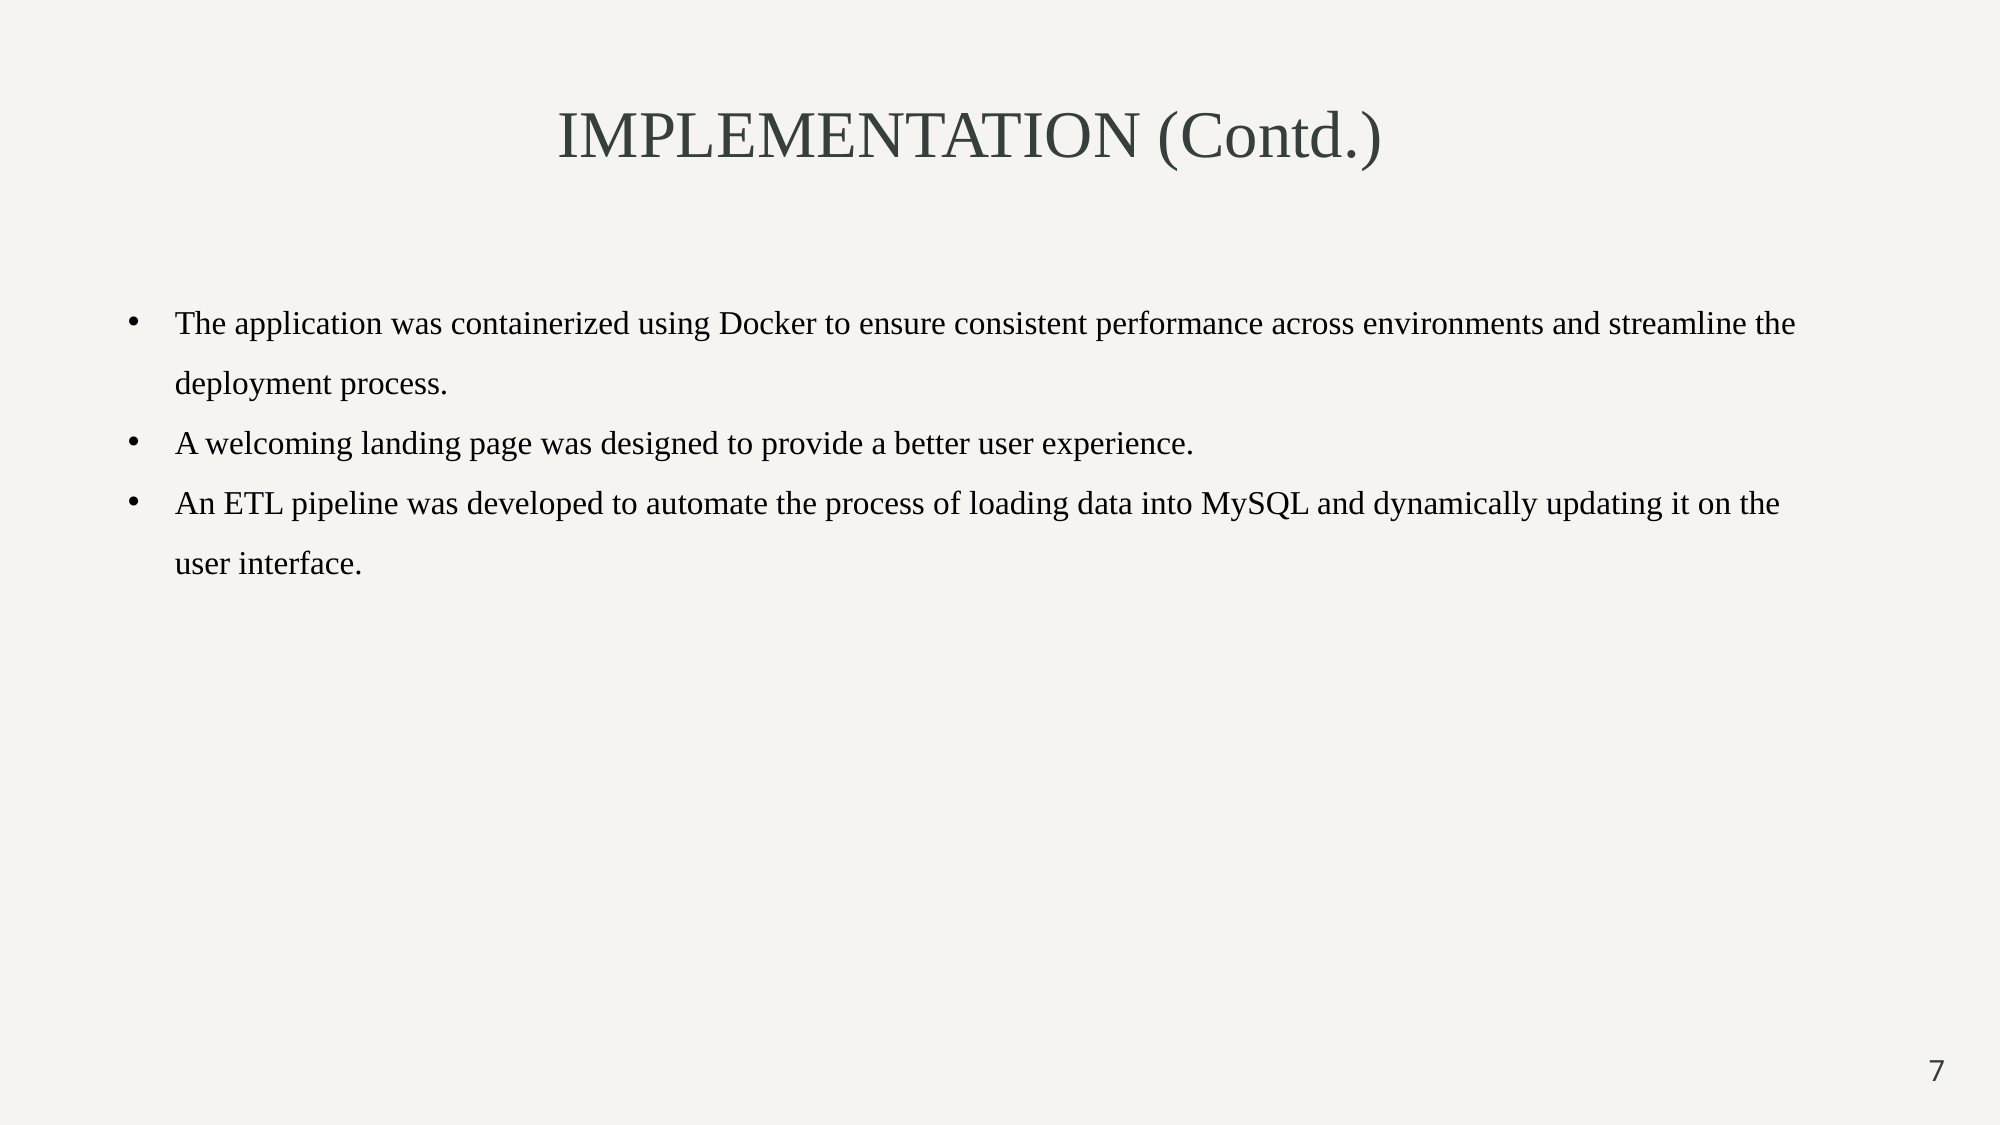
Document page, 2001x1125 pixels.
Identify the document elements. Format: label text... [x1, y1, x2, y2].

title IMPLEMENTATION (Contd.) [113, 26, 1828, 234]
text_box The application was containerized using Docker to ensure consistent performance across environments and streamline the deployment process. A welcoming landing page was designed to provide a better user experience. An ETL pipeline was developed to automate the process of loading data into MySQL and dynamically updating it on the user interface. [112, 234, 1842, 709]
slide_number 7 [1875, 1042, 1961, 1103]
